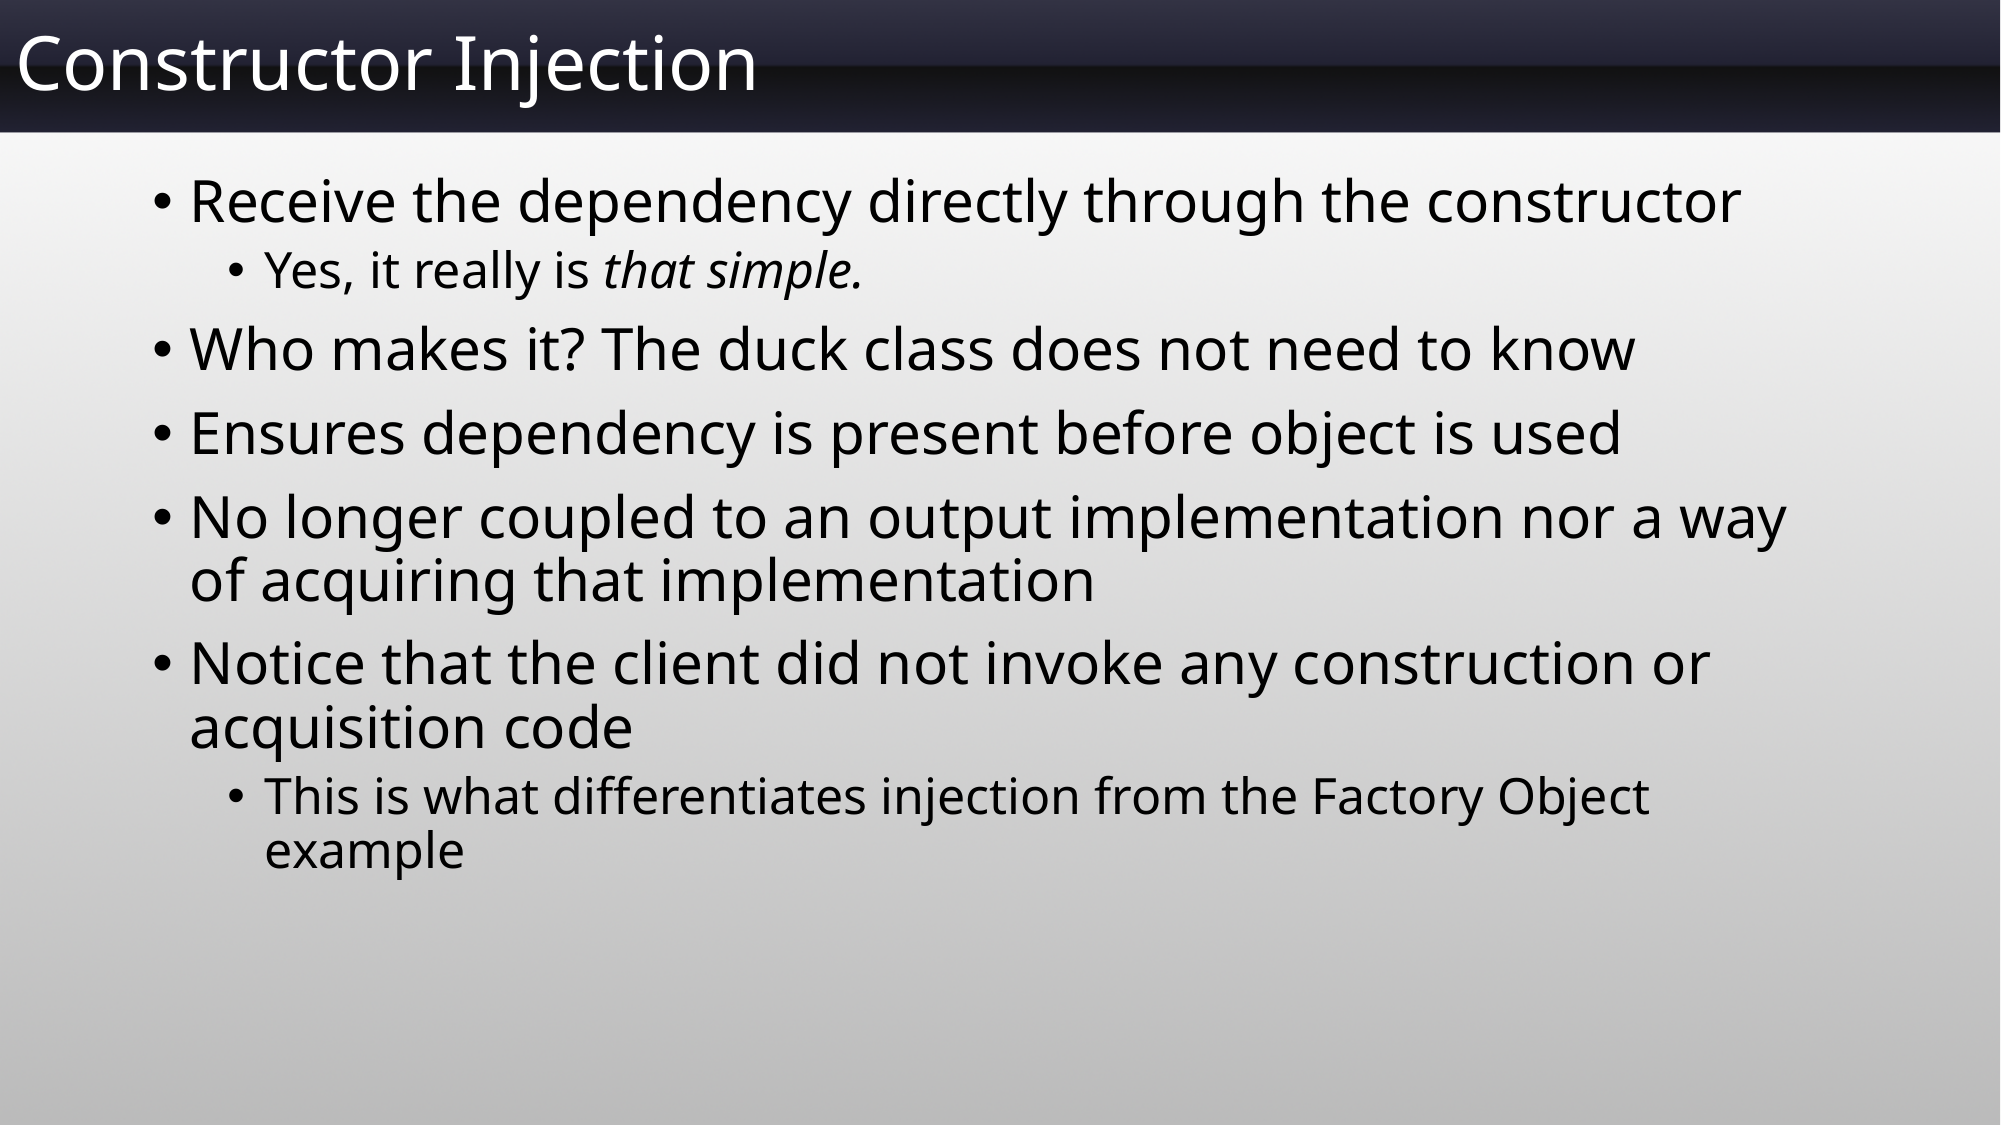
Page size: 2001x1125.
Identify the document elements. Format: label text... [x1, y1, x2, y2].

title Constructor Injection [0, 0, 2000, 133]
list Receive the dependency directly through the constructor Yes, it really is that simple. Who makes it? The duck class does not need to know Ensures dependency is present before object is used No longer coupled to an output implementation nor a way of acquiring that implementation Notice that the client did not invoke any construction or acquisition code This is what differentiates injection from the Factory Object example [137, 164, 1863, 1014]
picture [0, 0, 2001, 1125]
